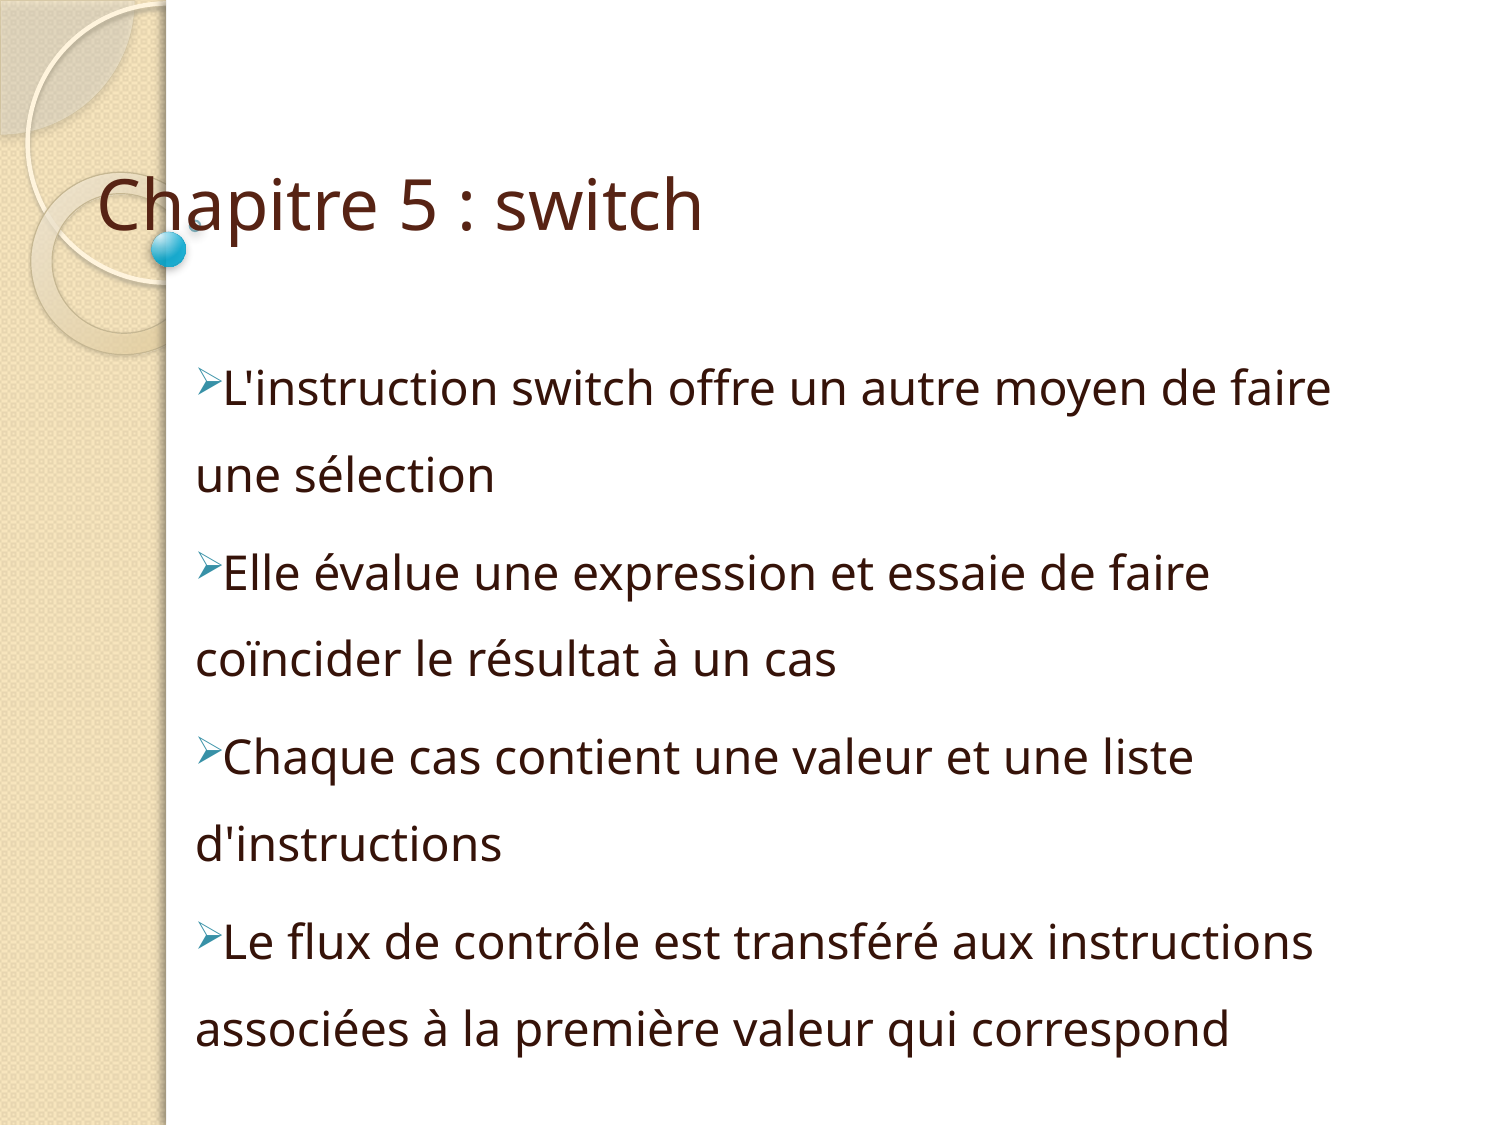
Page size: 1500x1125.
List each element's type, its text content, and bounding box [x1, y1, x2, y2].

title Chapitre 5 : switch [82, 152, 1370, 340]
subtitle L'instruction switch offre un autre moyen de faire une sélection Elle évalue une expression et essaie de faire coïncider le résultat à un cas Chaque cas contient une valeur et une liste d'instructions Le flux de contrôle est transféré aux instructions associées à la première valeur qui correspond [175, 328, 1383, 1067]
